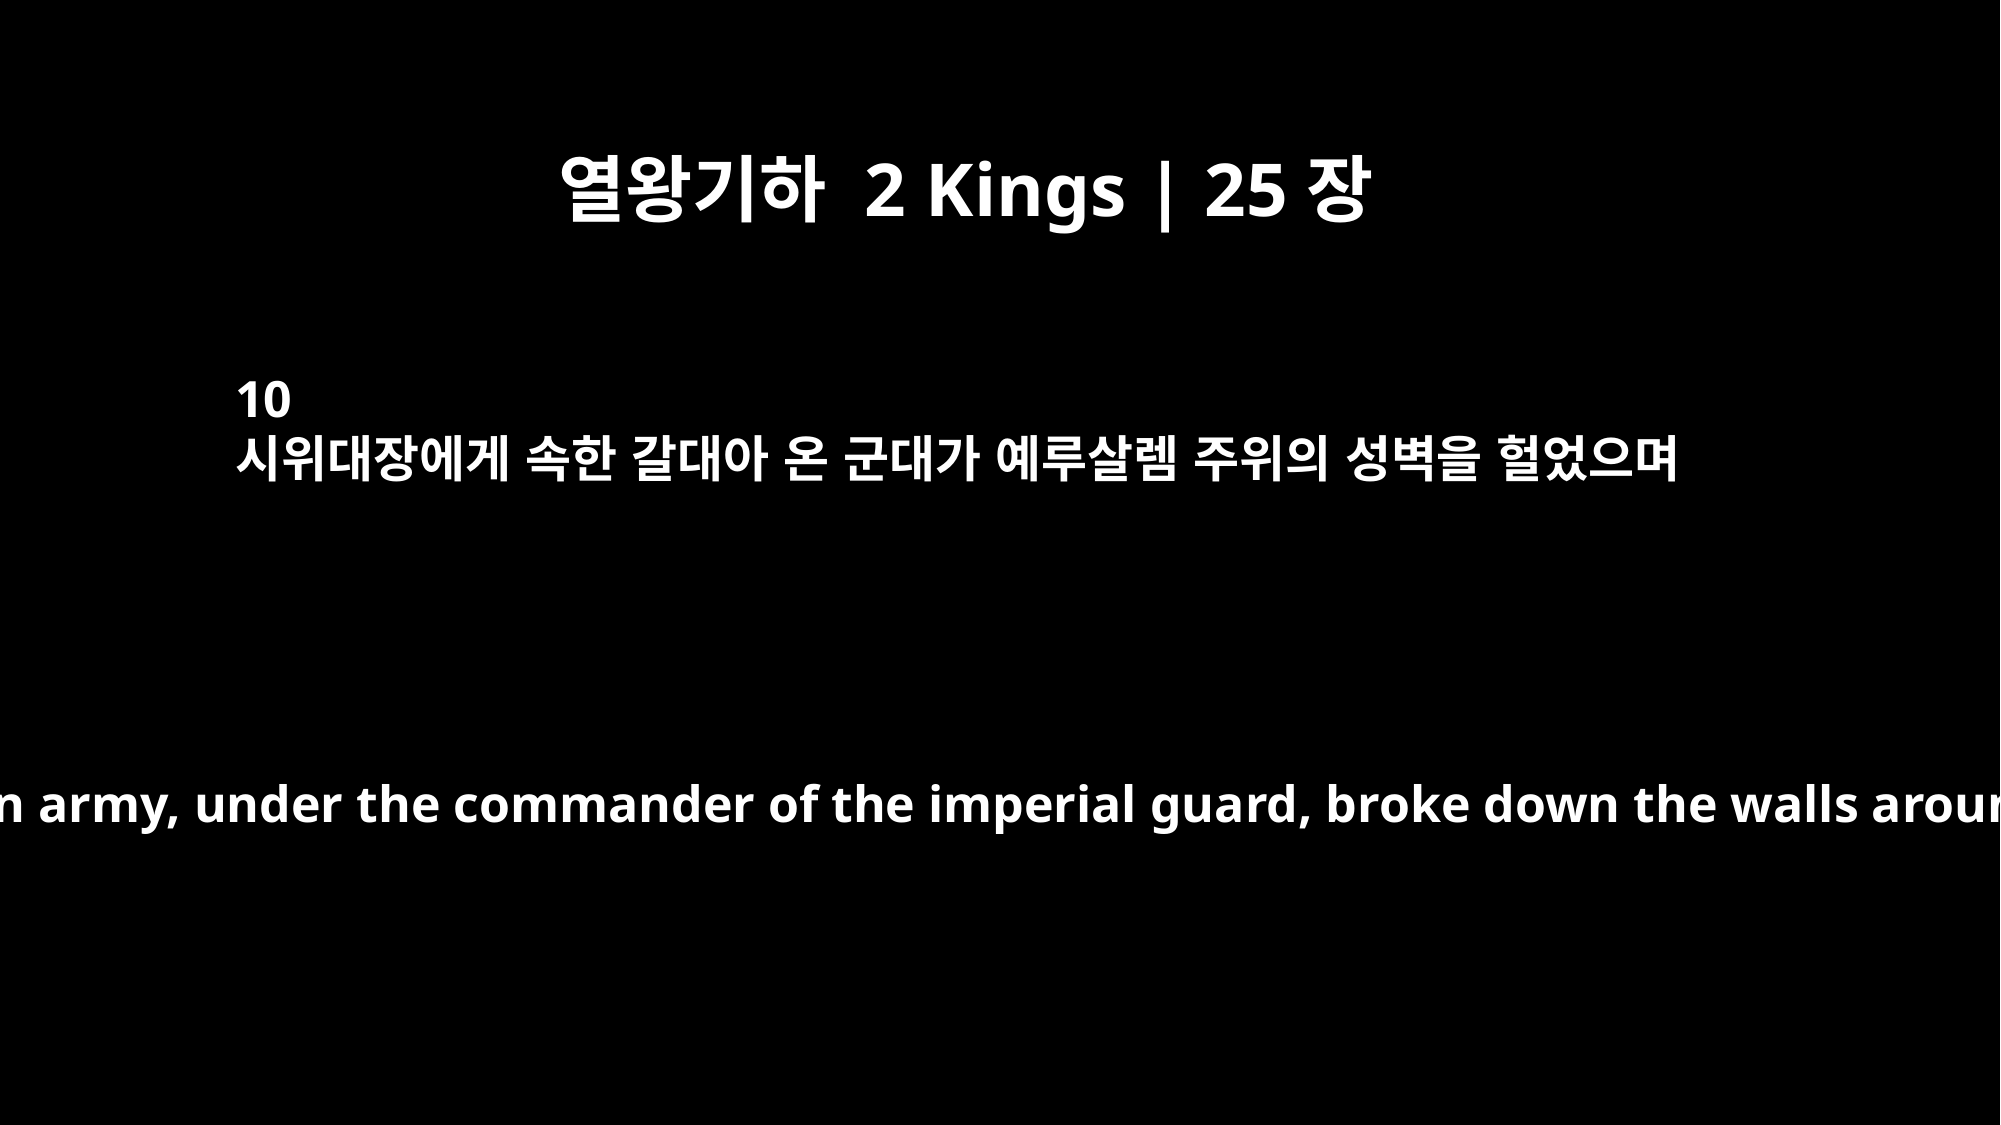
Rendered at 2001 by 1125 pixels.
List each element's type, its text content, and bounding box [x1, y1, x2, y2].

text_box The whole Babylonian army, under the commander of the imperial guard, broke down the walls around Jerusalem. [0, 764, 2000, 840]
text_box 10 시위대장에게 속한 갈대아 온 군대가 예루살렘 주위의 성벽을 헐었으며 [220, 359, 1697, 495]
text_box 열왕기하 2 Kings | 25장 [543, 136, 1389, 239]
